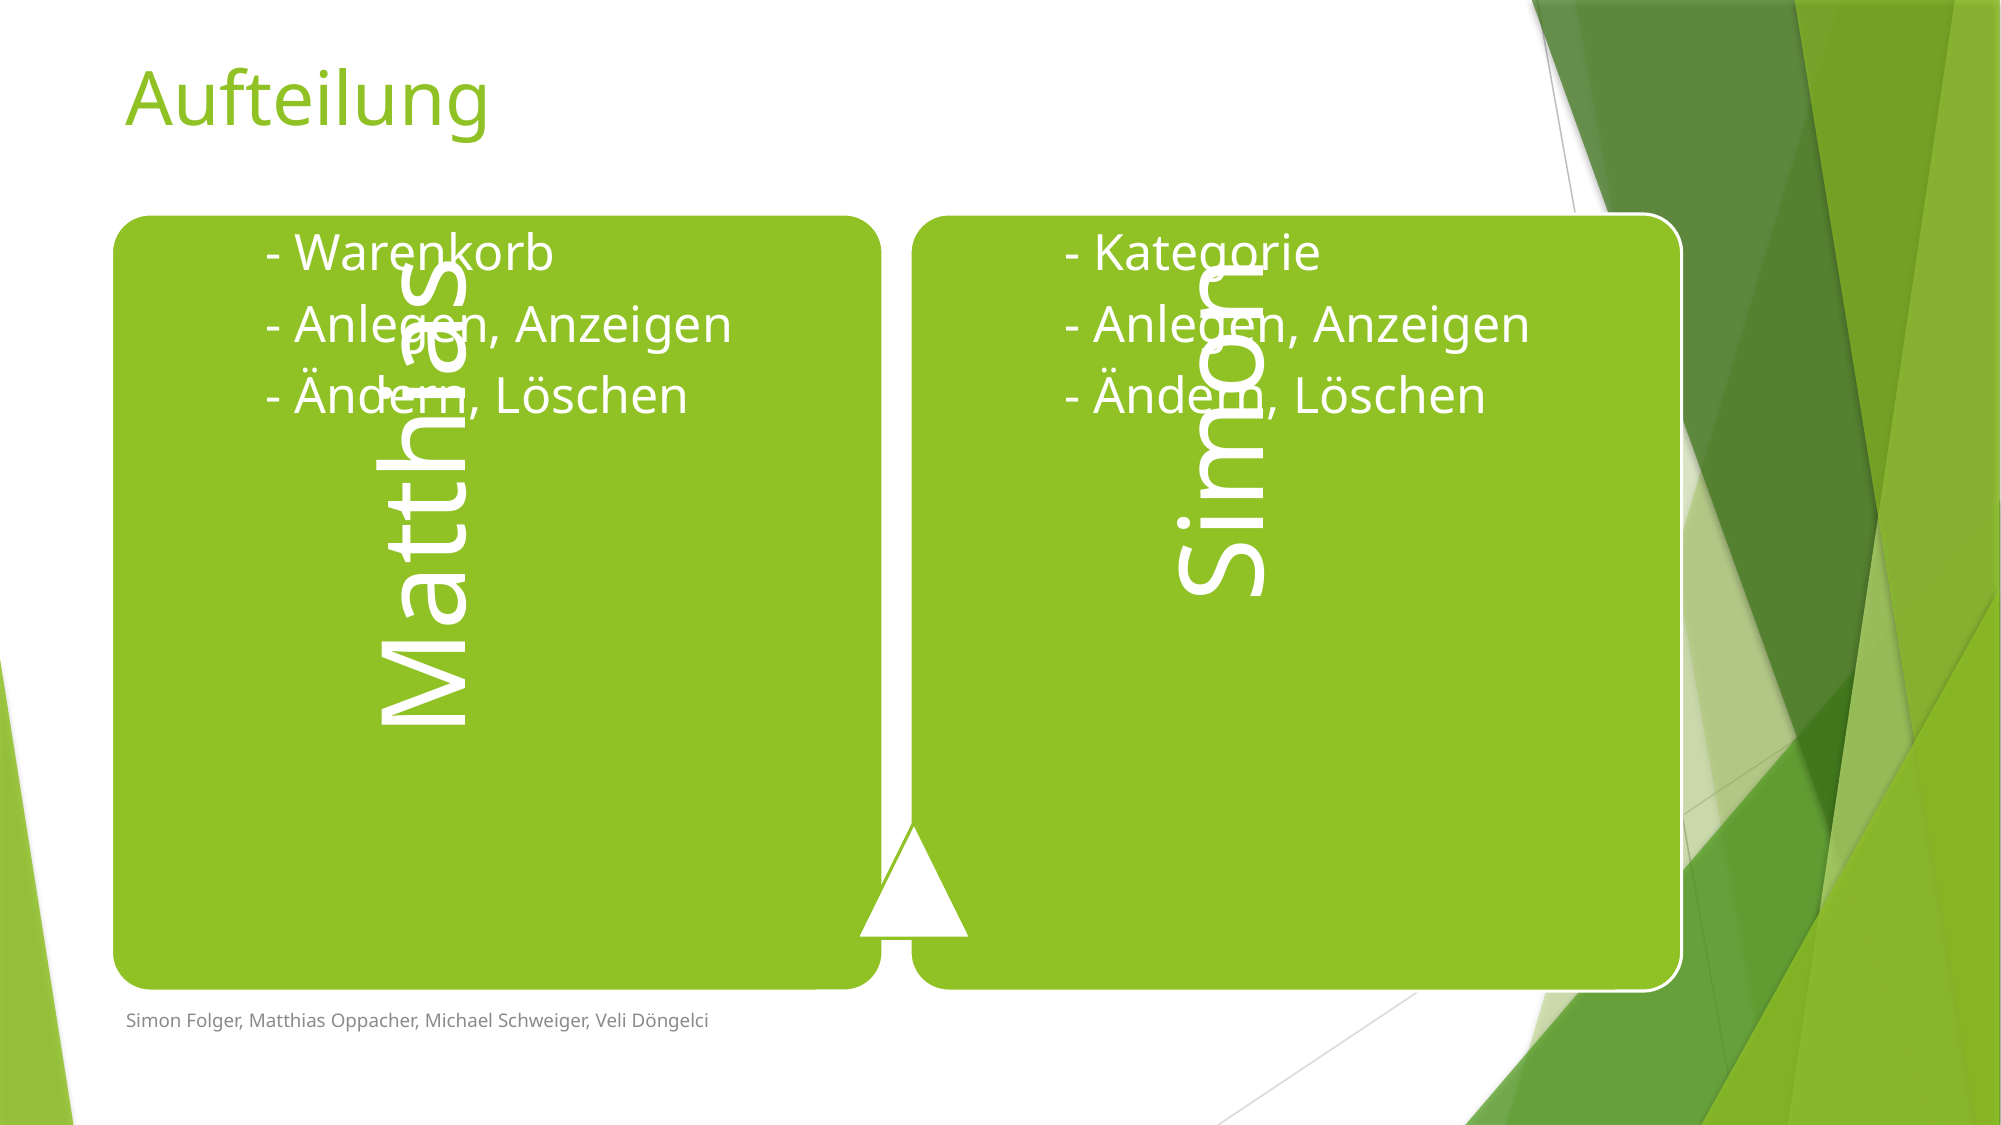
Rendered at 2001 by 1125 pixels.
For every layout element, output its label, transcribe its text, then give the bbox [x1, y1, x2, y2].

title Aufteilung [110, 42, 1521, 151]
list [110, 213, 1683, 992]
footer Simon Folger, Matthias Oppacher, Michael Schweiger, Veli Döngelci [111, 999, 1145, 1051]
